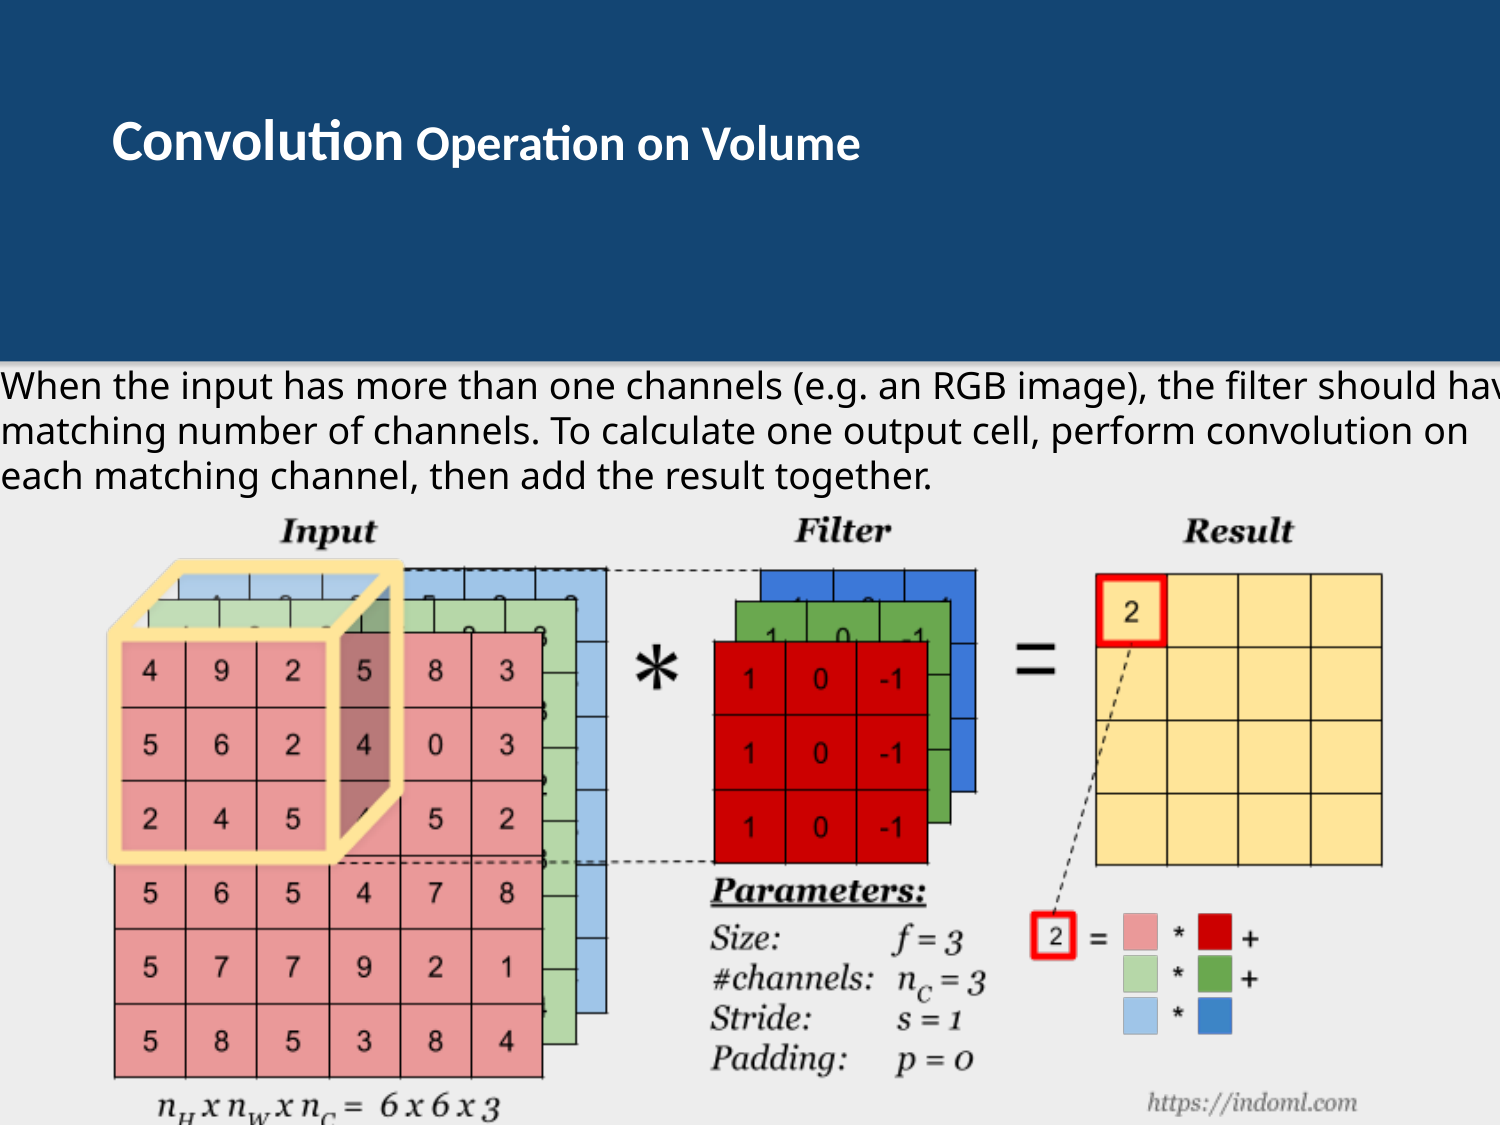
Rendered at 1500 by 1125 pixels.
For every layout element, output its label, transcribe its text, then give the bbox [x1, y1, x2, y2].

picture [100, 514, 1392, 1125]
title When the input has more than one channels (e.g. an RGB image), the filter should have matching number of channels. To calculate one output cell, perform convolution on each matching channel, then add the result together. [0, 361, 1500, 498]
list Convolution Operation on Volume [112, 101, 1377, 173]
